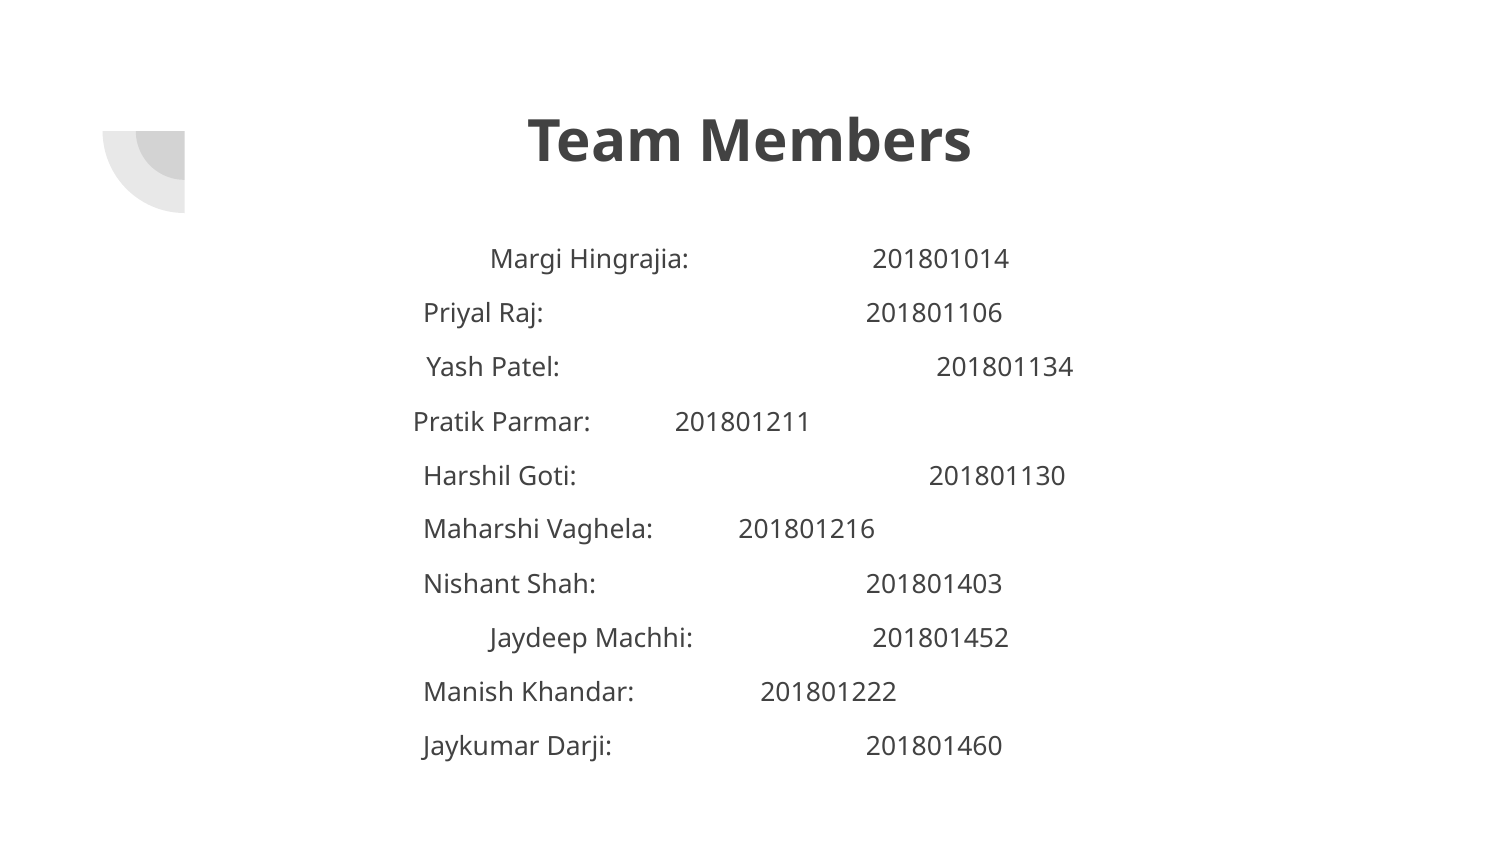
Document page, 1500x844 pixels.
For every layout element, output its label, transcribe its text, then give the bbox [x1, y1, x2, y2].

title Team Members [173, 84, 1327, 207]
list Margi Hingrajia: 201801014 Priyal Raj: 201801106 Yash Patel: 201801134 Pratik Parmar: 201801211 Harshil Goti: 201801130 Maharshi Vaghela: 201801216 Nishant Shah: 201801403 Jaydeep Machhi: 201801452 Manish Khandar: 201801222 Jaykumar Darji: 201801460 [51, 207, 1449, 782]
